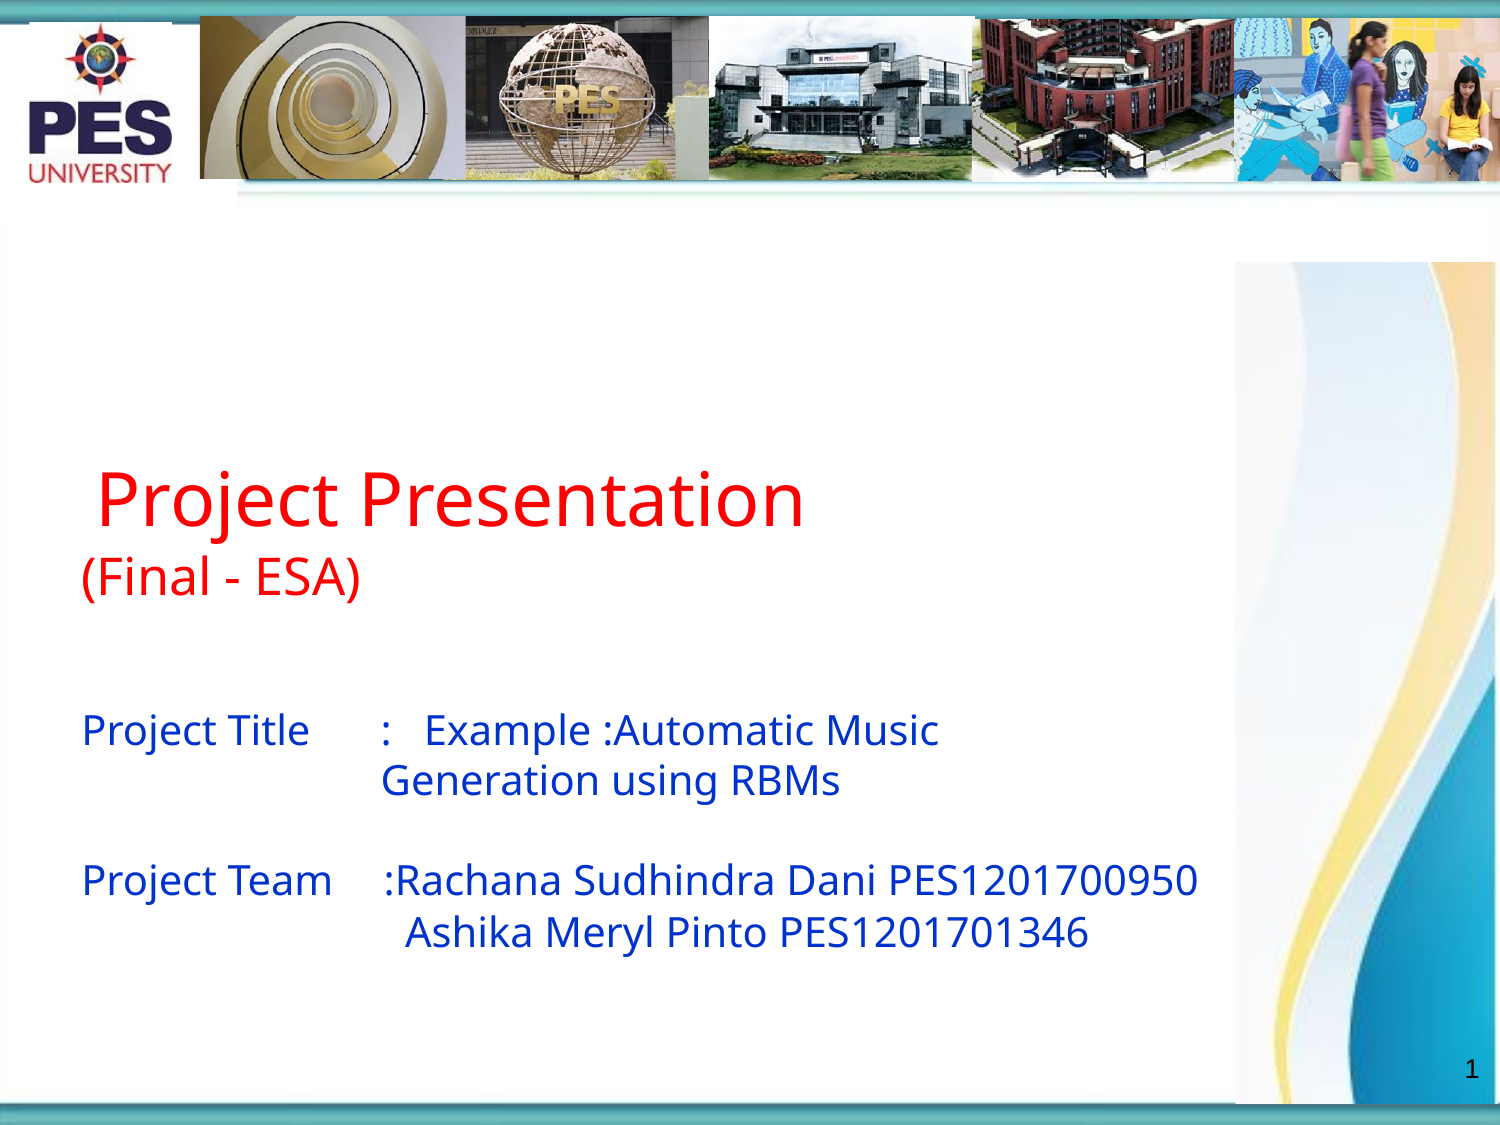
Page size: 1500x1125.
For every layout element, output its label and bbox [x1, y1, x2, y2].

text_box [0, 0, 1500, 1125]
